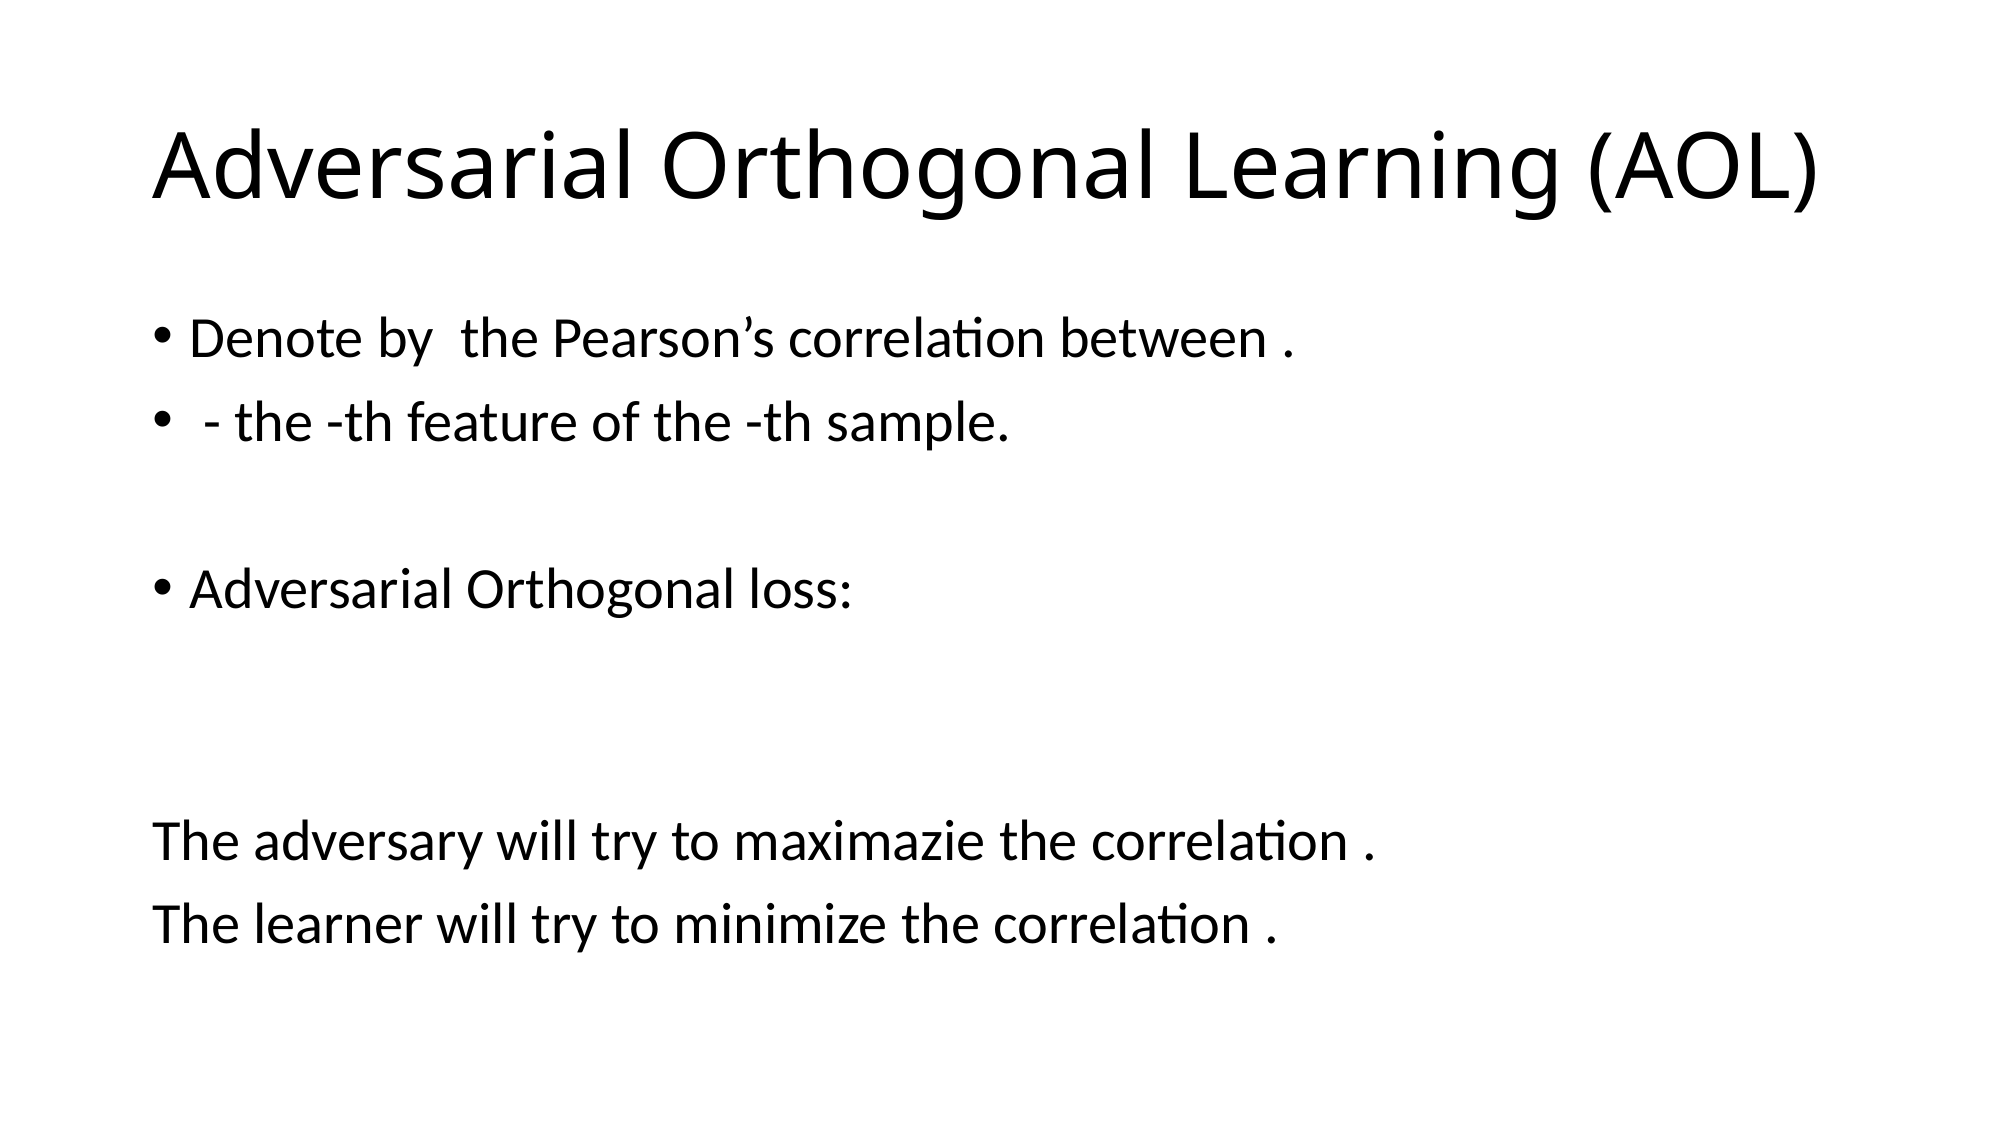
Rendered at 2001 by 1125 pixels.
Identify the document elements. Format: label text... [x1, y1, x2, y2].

title Adversarial Orthogonal Learning (AOL) [137, 59, 1863, 278]
